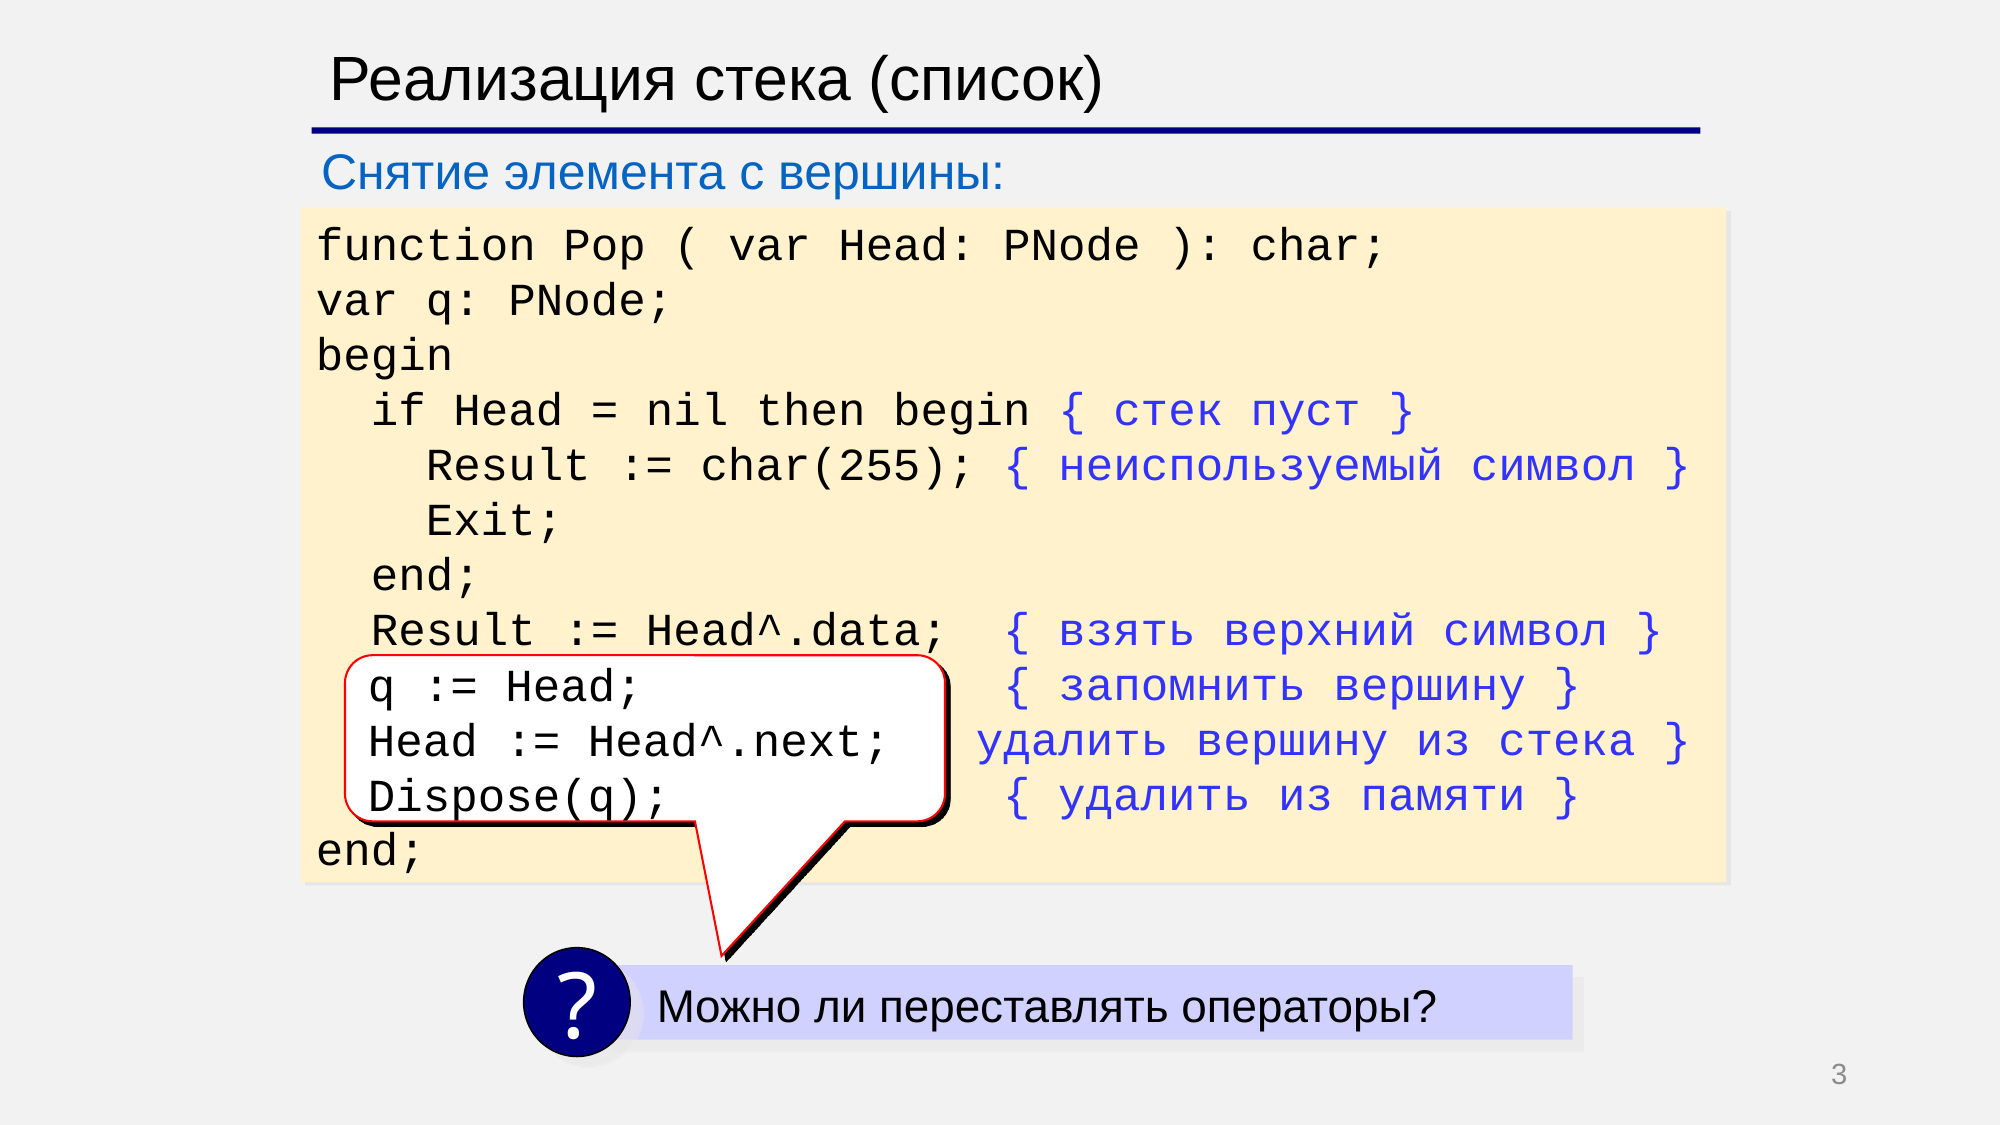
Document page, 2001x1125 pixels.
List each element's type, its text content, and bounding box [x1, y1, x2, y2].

text_box function Pop ( var Head: PNode ): char; var q: PNode; begin if Head = nil then begin { стек пуст } Result := char(255); { неиспользуемый символ } Exit; end; Result := Head^.data; { взять верхний символ } q := Head; { запомнить вершину } Head := Head^.next; { удалить вершину из стека } Dispose(q); { удалить из памяти } end; [301, 206, 1727, 883]
slide_number 3 [1412, 1042, 1863, 1103]
text_box Реализация стека (список) [314, 31, 1651, 121]
text_box q := Head; Head := Head^.next; Dispose(q); [344, 655, 946, 947]
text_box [523, 947, 1573, 1057]
text_box Снятие элемента с вершины: [306, 131, 1093, 206]
